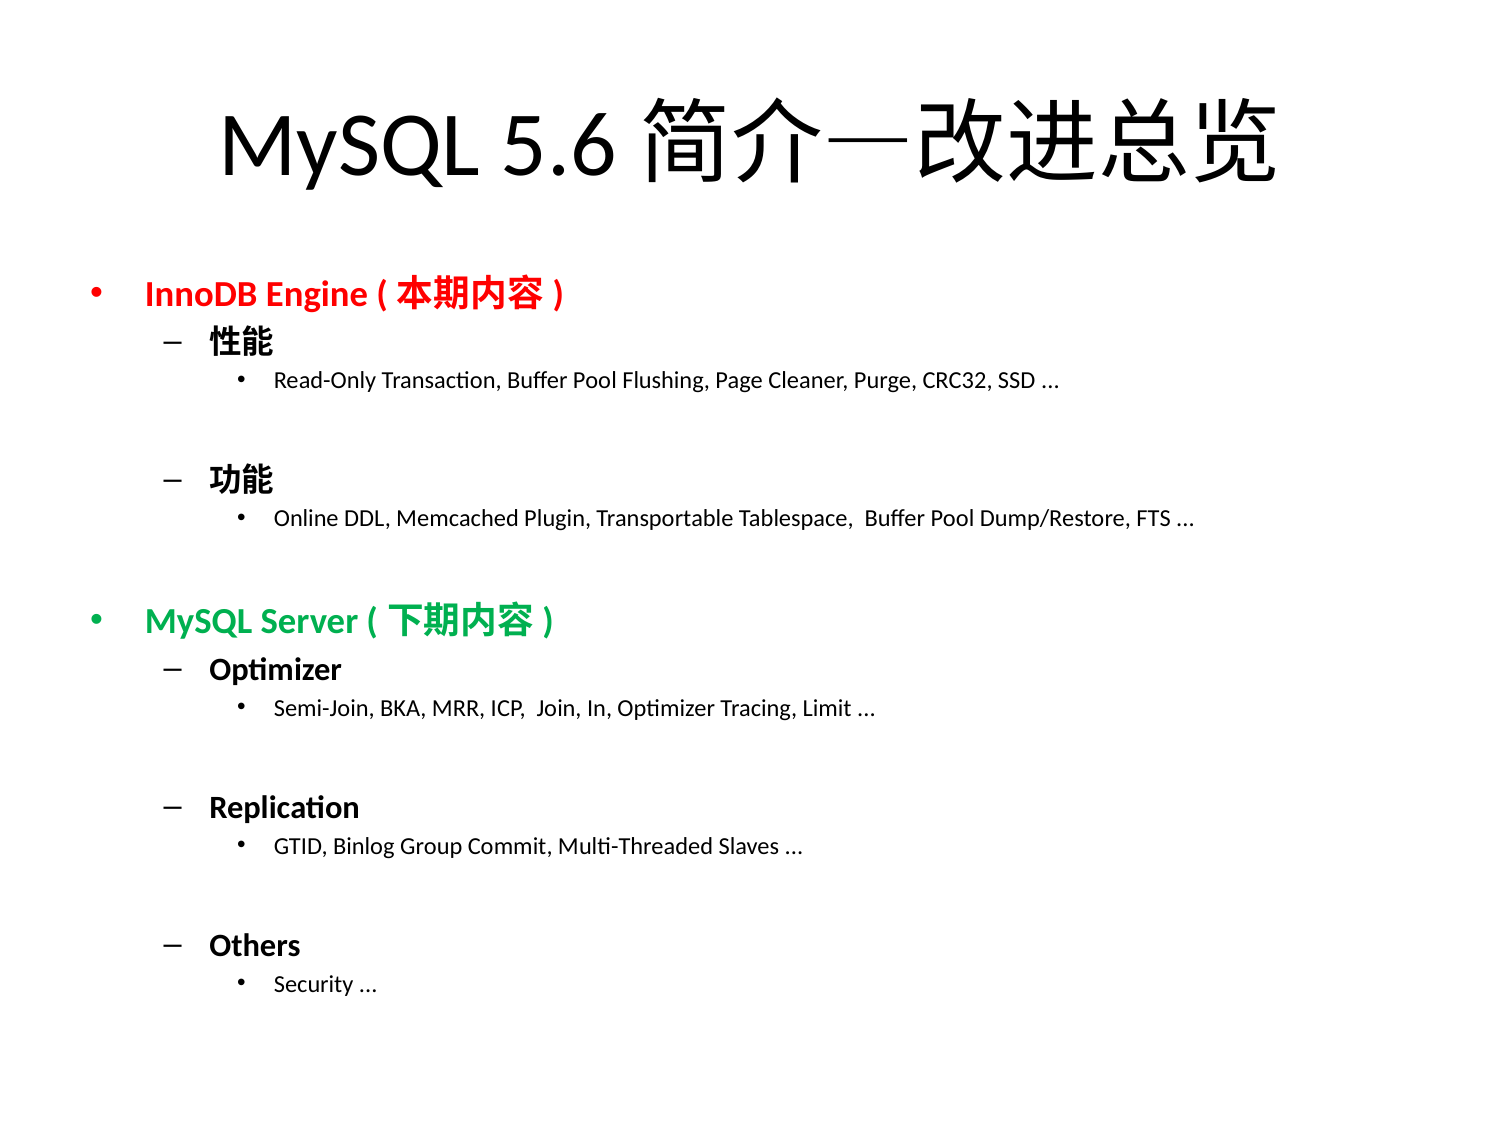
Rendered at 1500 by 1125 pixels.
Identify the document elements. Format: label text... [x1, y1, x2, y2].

list InnoDB Engine (本期内容) 性能 Read-Only Transaction, Buffer Pool Flushing, Page Cleaner, Purge, CRC32, SSD ... 功能 Online DDL, Memcached Plugin, Transportable Tablespace, Buffer Pool Dump/Restore, FTS ... MySQL Server (下期内容) Optimizer Semi-Join, BKA, MRR, ICP, Join, In, Optimizer Tracing, Limit ... Replication GTID, Binlog Group Commit, Multi-Threaded Slaves ... Others Security ... [75, 262, 1425, 1005]
title MySQL 5.6简介—改进总览 [75, 45, 1425, 233]
